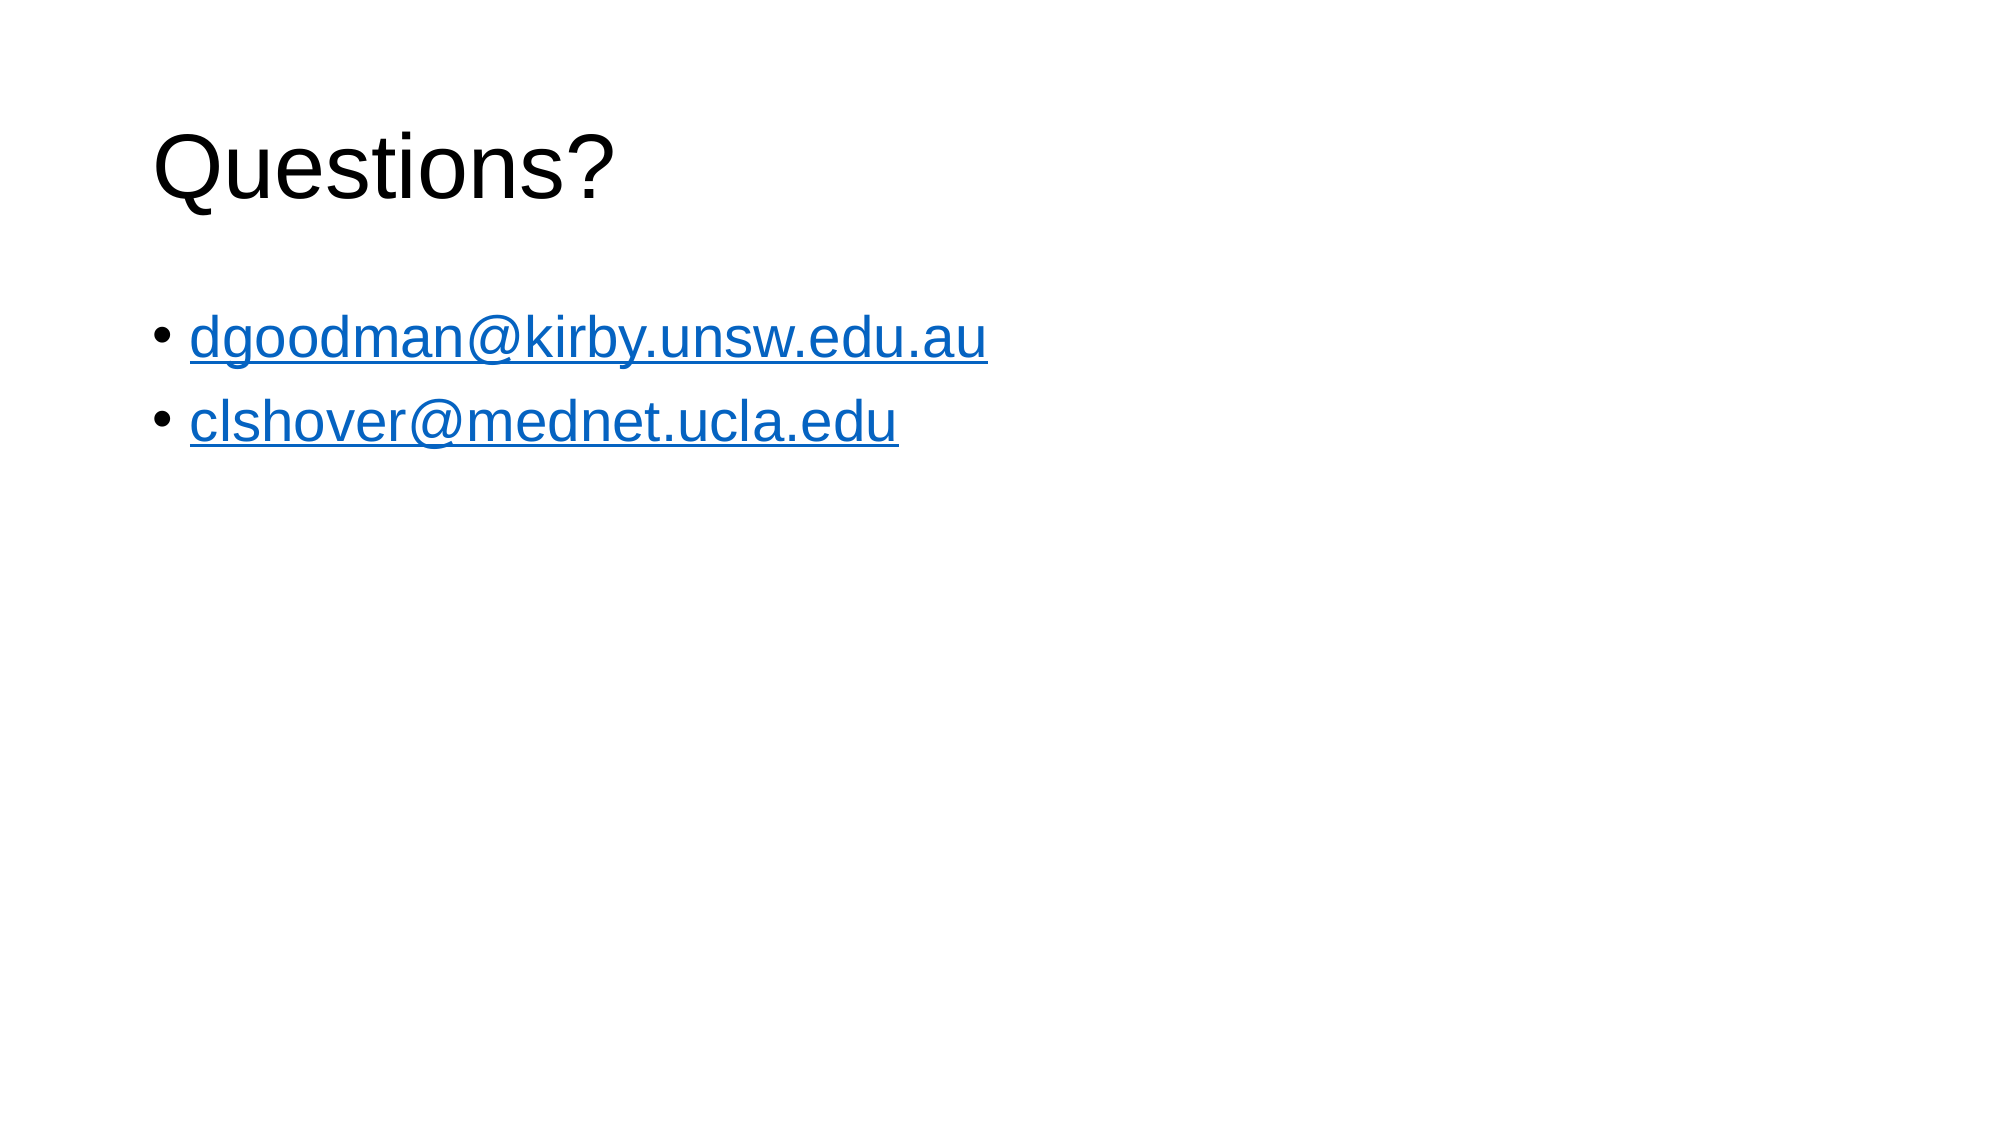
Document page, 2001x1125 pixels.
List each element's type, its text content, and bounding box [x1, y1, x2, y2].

title Questions? [137, 59, 1863, 278]
list dgoodman@kirby.unsw.edu.au clshover@mednet.ucla.edu [137, 299, 1863, 1014]
